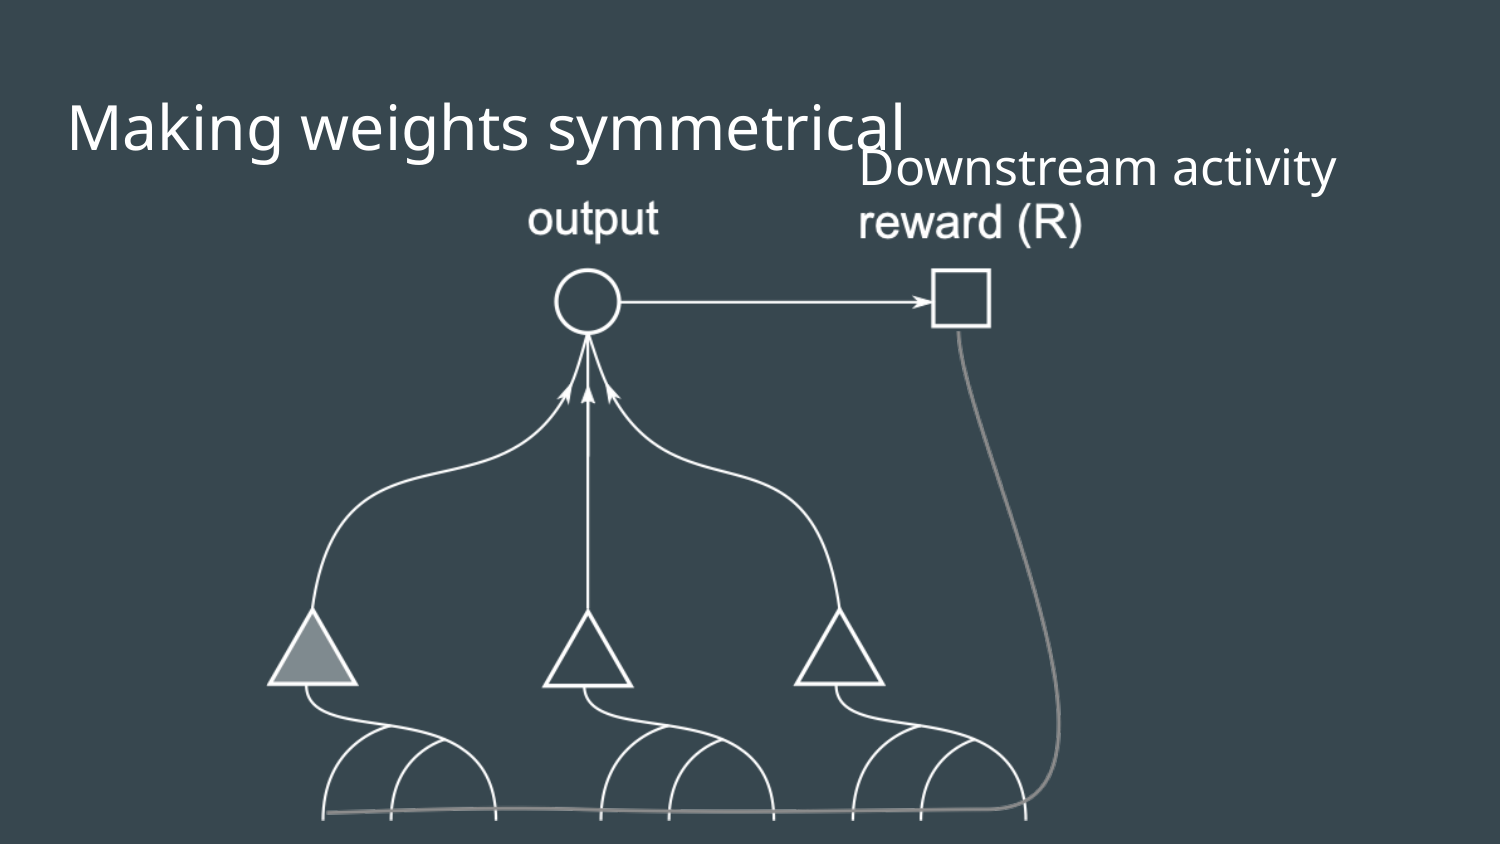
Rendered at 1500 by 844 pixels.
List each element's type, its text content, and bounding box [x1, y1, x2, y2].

title Making weights symmetrical [51, 72, 1449, 167]
picture [266, 193, 1097, 821]
text_box Downstream activity [843, 120, 1500, 233]
